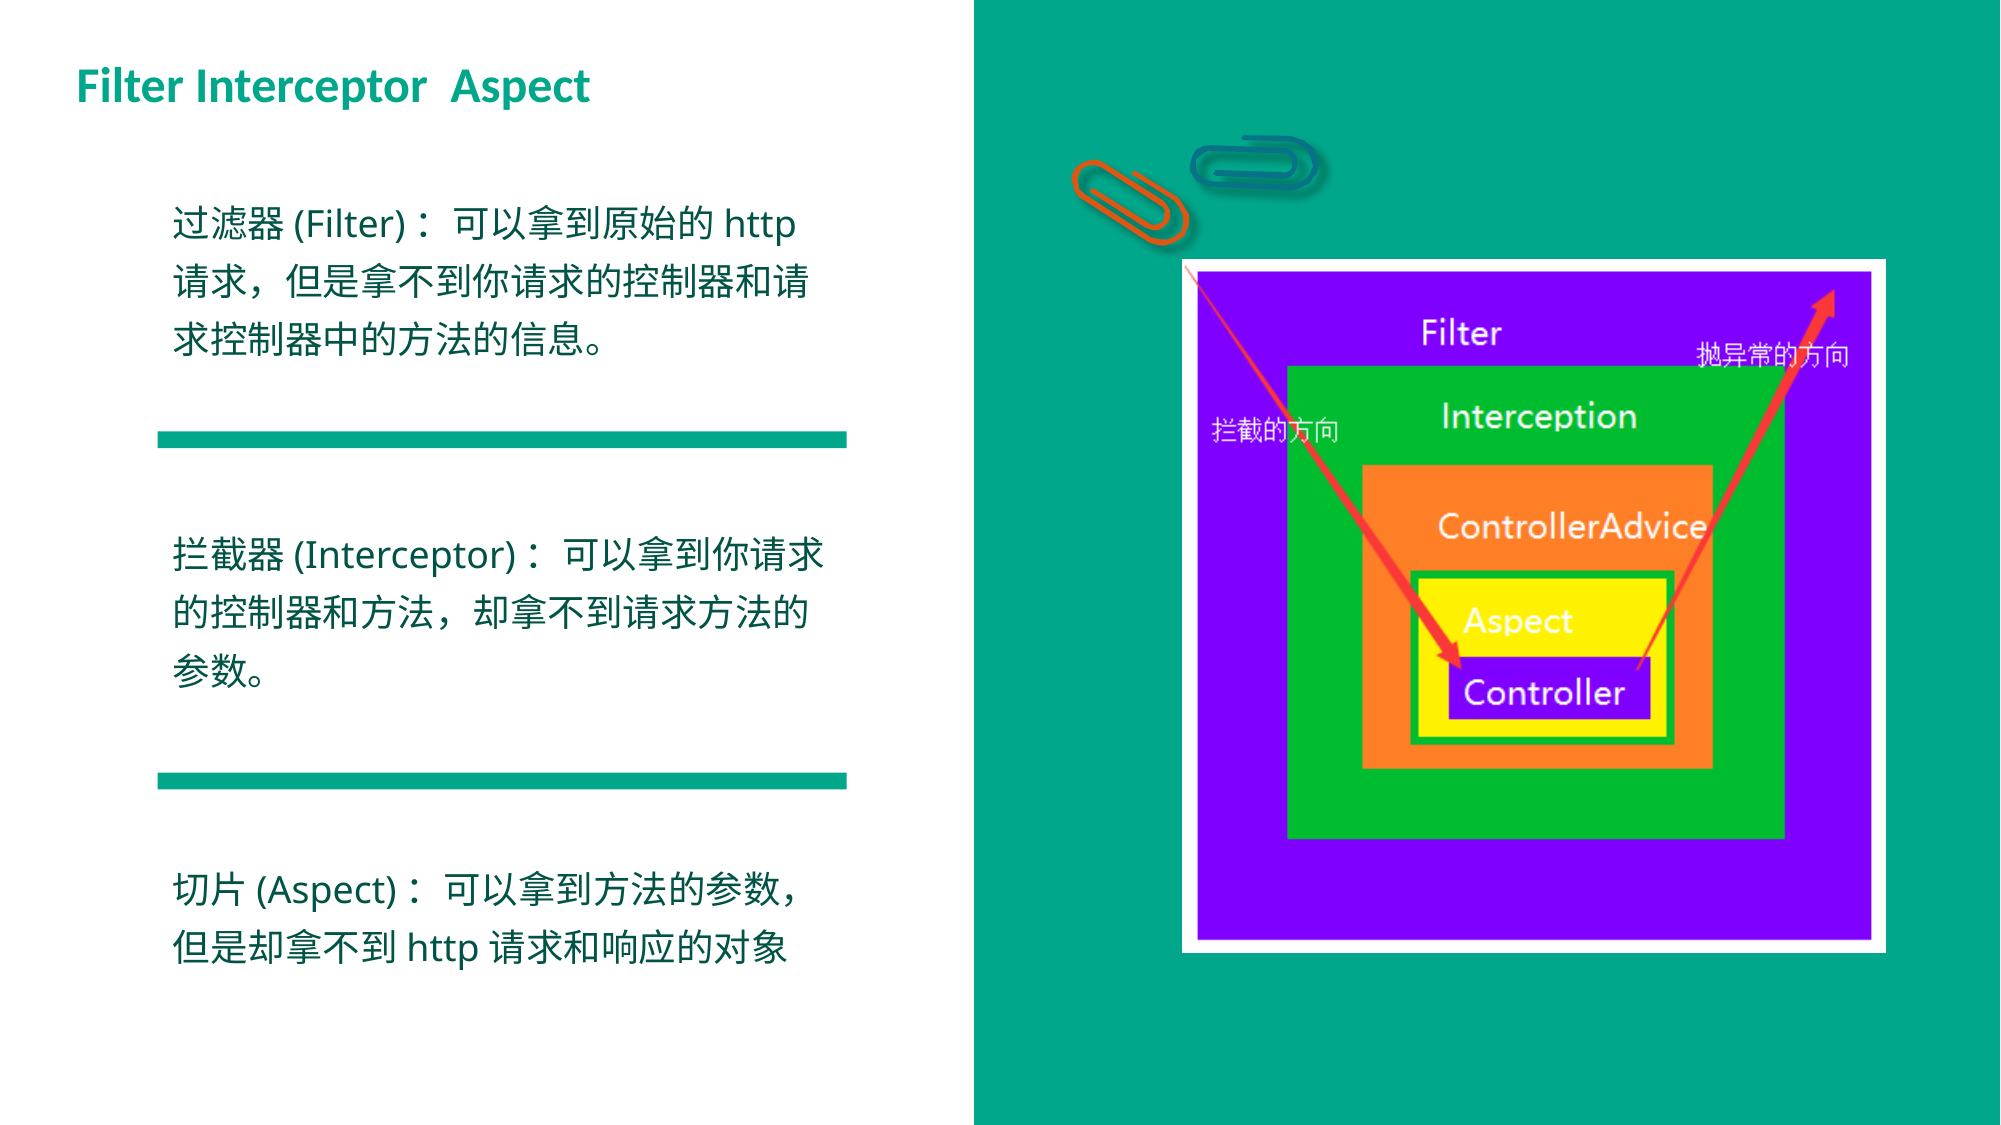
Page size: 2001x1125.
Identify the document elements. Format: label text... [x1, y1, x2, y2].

text_box 拦截器(Interceptor)：可以拿到你请求的控制器和方法，却拿不到请求方法的参数。 [157, 510, 847, 701]
text_box [157, 430, 848, 449]
picture [1182, 259, 1886, 953]
text_box [157, 772, 848, 790]
text_box [1189, 135, 1319, 191]
text_box 切片(Aspect)：可以拿到方法的参数，但是却拿不到http请求和响应的对象 [157, 844, 847, 977]
text_box Filter Interceptor Aspect [61, 42, 861, 130]
text_box [1071, 159, 1190, 246]
text_box 过滤器(Filter)：可以拿到原始的http请求，但是拿不到你请求的控制器和请求控制器中的方法的信息。 [157, 178, 847, 369]
